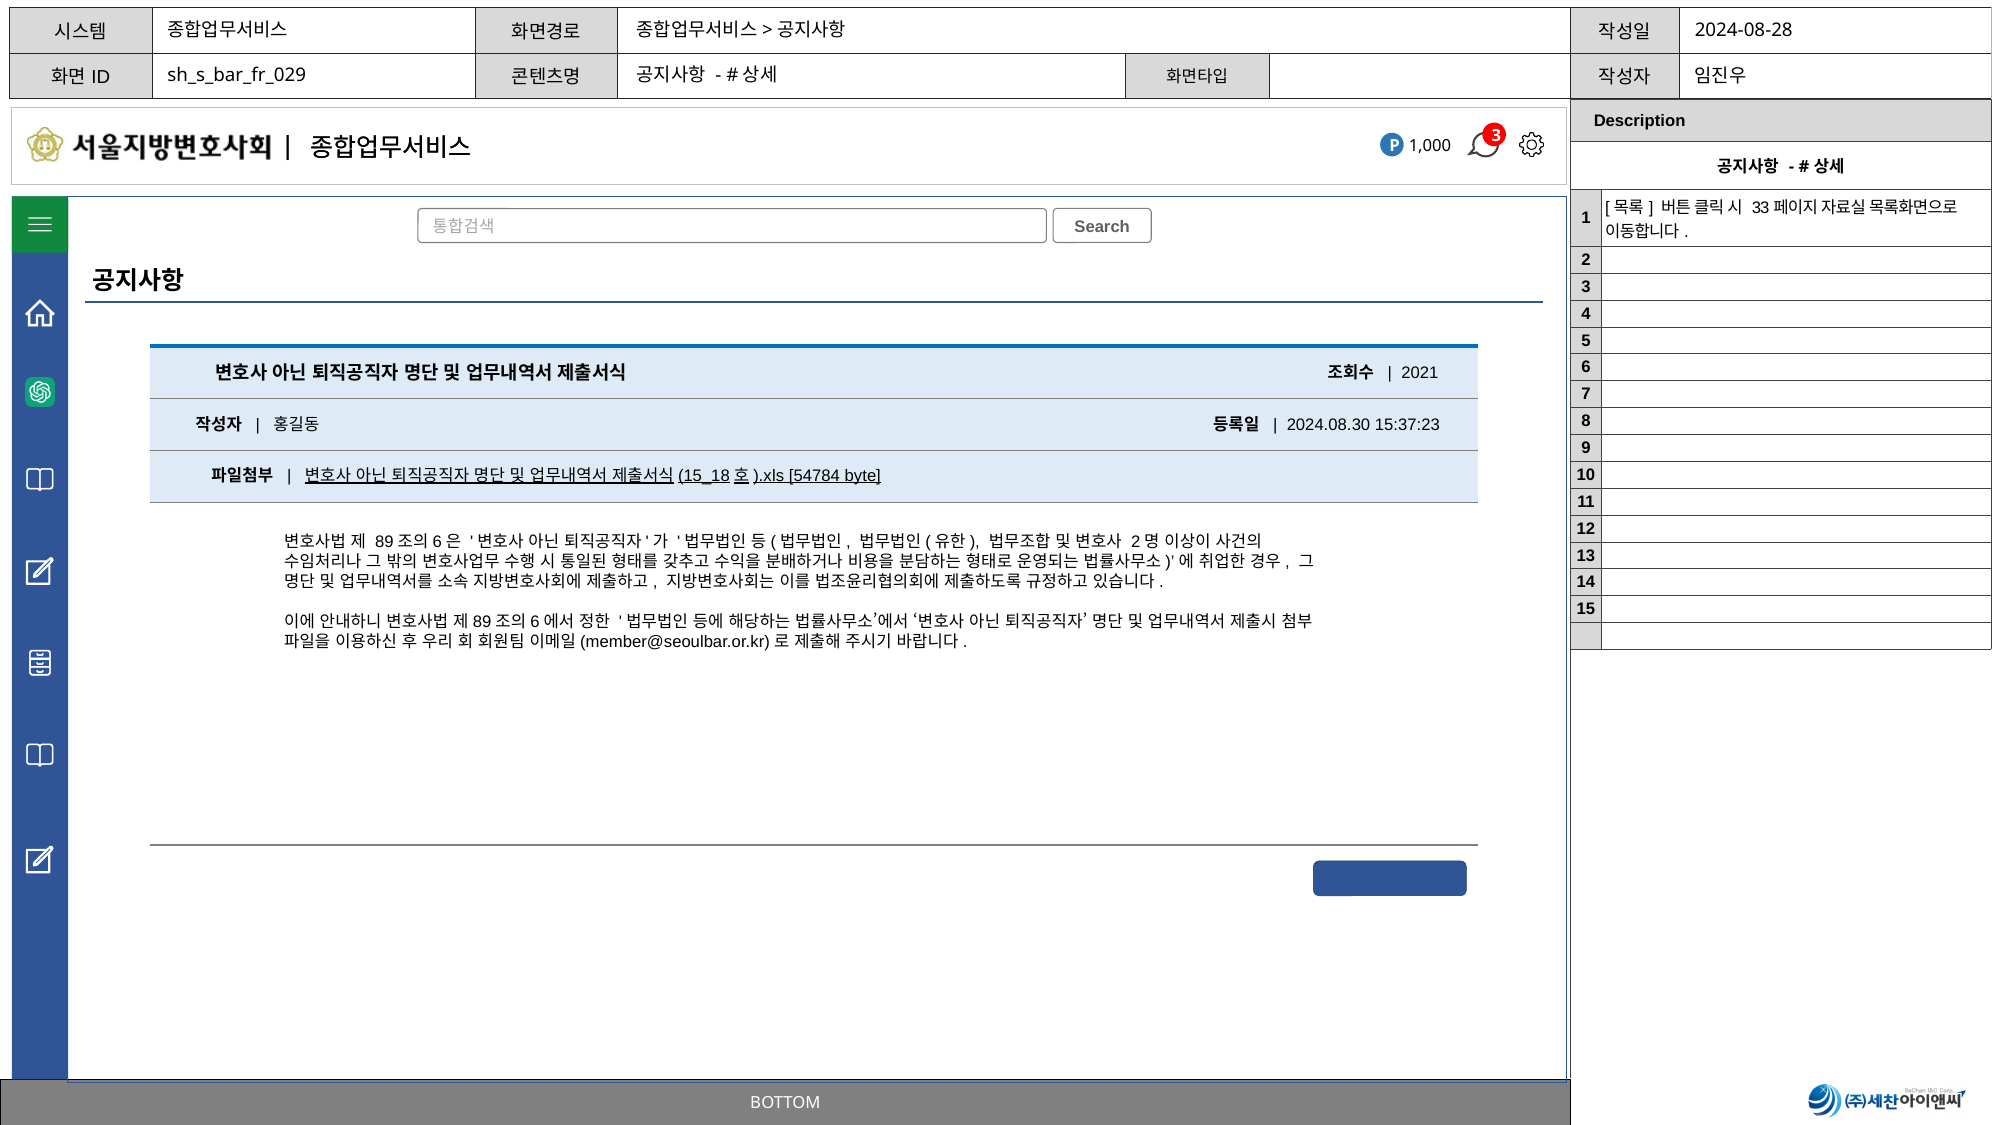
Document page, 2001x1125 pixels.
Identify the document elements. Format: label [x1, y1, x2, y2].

table_cell [1571, 328, 1601, 353]
table_cell [150, 399, 1478, 450]
table_cell [1602, 435, 1991, 461]
table_cell [1571, 142, 1991, 189]
text_box [196, 457, 897, 492]
picture [1803, 1081, 1970, 1121]
table_cell [1571, 381, 1601, 407]
table_cell [1602, 489, 1991, 515]
table_header [1571, 100, 1991, 141]
table_cell [150, 451, 1478, 502]
table_cell [1602, 354, 1991, 380]
table_cell [1571, 489, 1601, 515]
table_cell [1602, 623, 1991, 649]
table_cell [1571, 354, 1601, 380]
table_cell [150, 503, 1478, 844]
table_cell [1602, 462, 1991, 488]
table_header [150, 348, 1478, 398]
table_cell [1571, 274, 1601, 300]
text_box [417, 208, 1152, 243]
table_cell [1602, 247, 1991, 273]
table_cell [1571, 435, 1601, 461]
table_cell [1602, 274, 1991, 300]
list [152, 10, 472, 50]
text_box [200, 353, 642, 391]
table_cell [1571, 462, 1601, 488]
table_cell [1602, 328, 1991, 353]
table_cell [1602, 381, 1991, 407]
text_box [27, 122, 498, 170]
list [621, 55, 1114, 96]
list [621, 10, 1563, 50]
table_cell [1571, 190, 1601, 246]
text_box [269, 523, 1343, 659]
table_cell [1602, 408, 1991, 434]
table_cell [1602, 301, 1991, 327]
table_cell [1571, 247, 1601, 273]
table_cell [1602, 190, 1991, 246]
table_cell [1602, 569, 1991, 595]
table_cell [1571, 408, 1601, 434]
table_cell [1571, 516, 1601, 542]
table_cell [1602, 596, 1991, 622]
table_cell [1571, 623, 1601, 649]
table_cell [1571, 569, 1601, 595]
text_box [1312, 354, 1454, 390]
table_cell [1602, 543, 1991, 568]
list [152, 55, 472, 96]
table_cell [1571, 543, 1601, 568]
text_box [1312, 859, 1468, 897]
table_cell [1602, 516, 1991, 542]
picture [1519, 132, 1544, 157]
text_box [72, 256, 1543, 303]
table_cell [1571, 301, 1601, 327]
table_cell [1571, 596, 1601, 622]
text_box [180, 406, 335, 441]
picture [25, 377, 55, 407]
text_box [1198, 406, 1455, 441]
